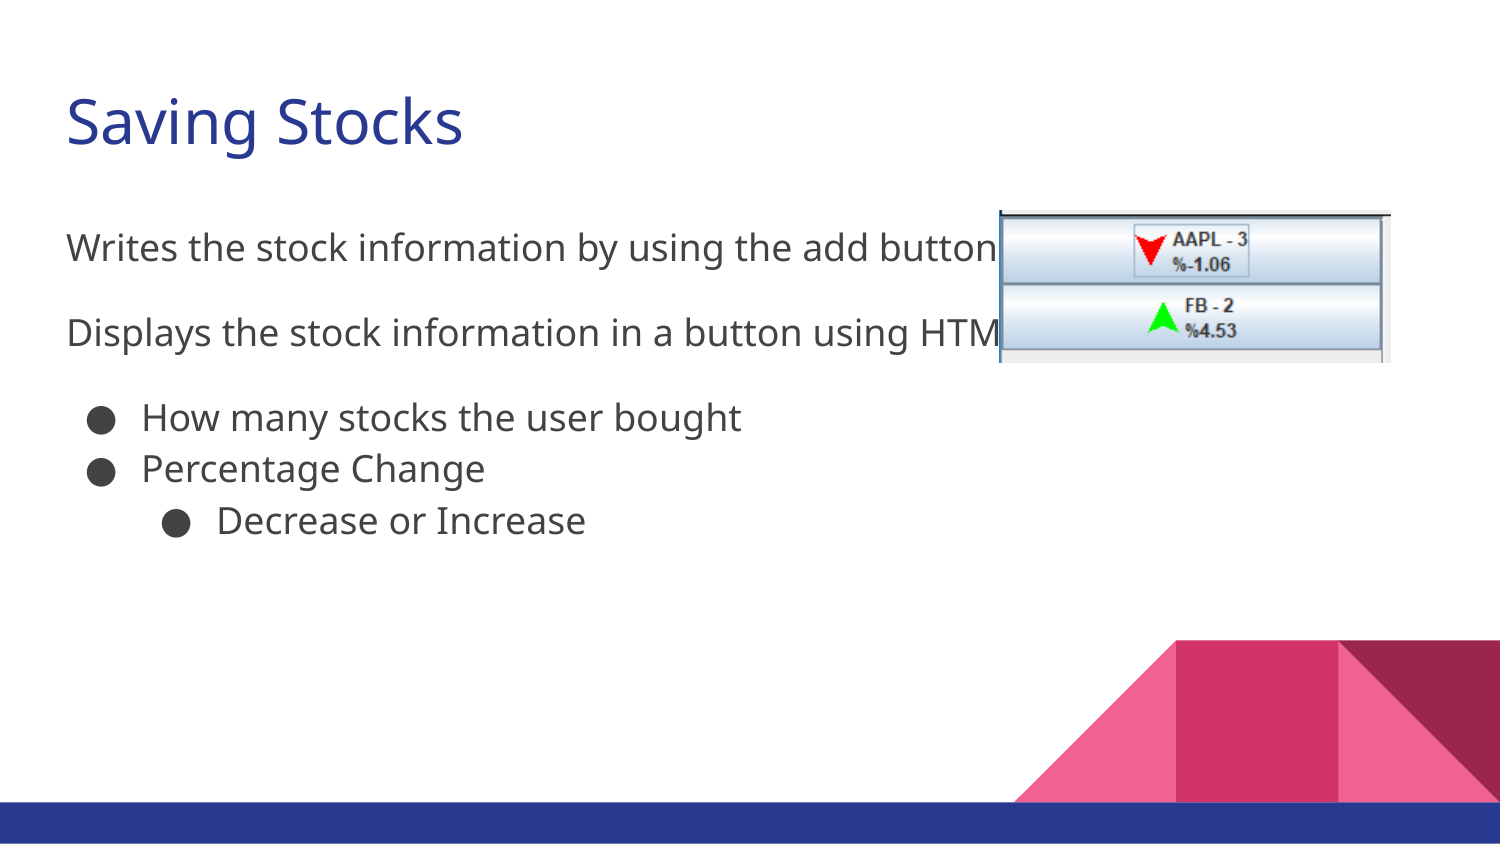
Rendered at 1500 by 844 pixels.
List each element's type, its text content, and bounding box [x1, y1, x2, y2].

picture [999, 210, 1391, 363]
list Writes the stock information by using the add button Displays the stock information in a button using HTML How many stocks the user bought Percentage Change Decrease or Increase [51, 201, 1449, 750]
title Saving Stocks [51, 67, 1449, 167]
